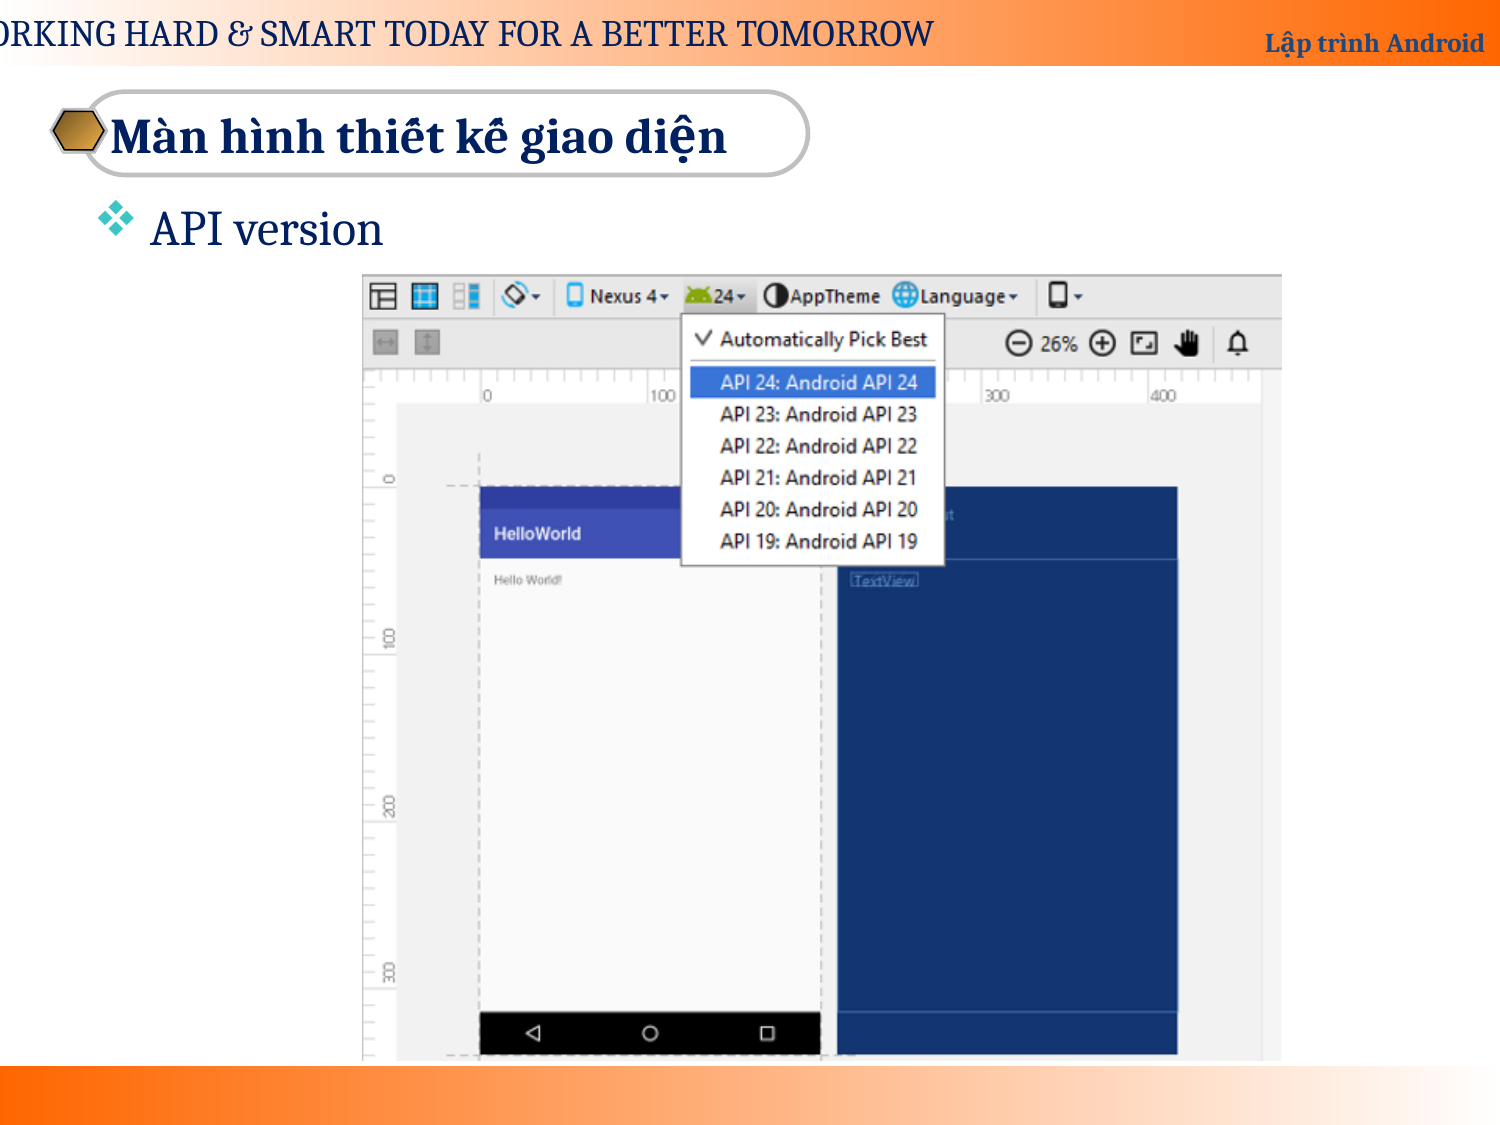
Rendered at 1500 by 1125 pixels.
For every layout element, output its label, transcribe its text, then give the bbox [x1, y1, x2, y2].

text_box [49, 91, 809, 176]
text_box API version [78, 187, 1429, 263]
picture [362, 274, 1282, 1062]
